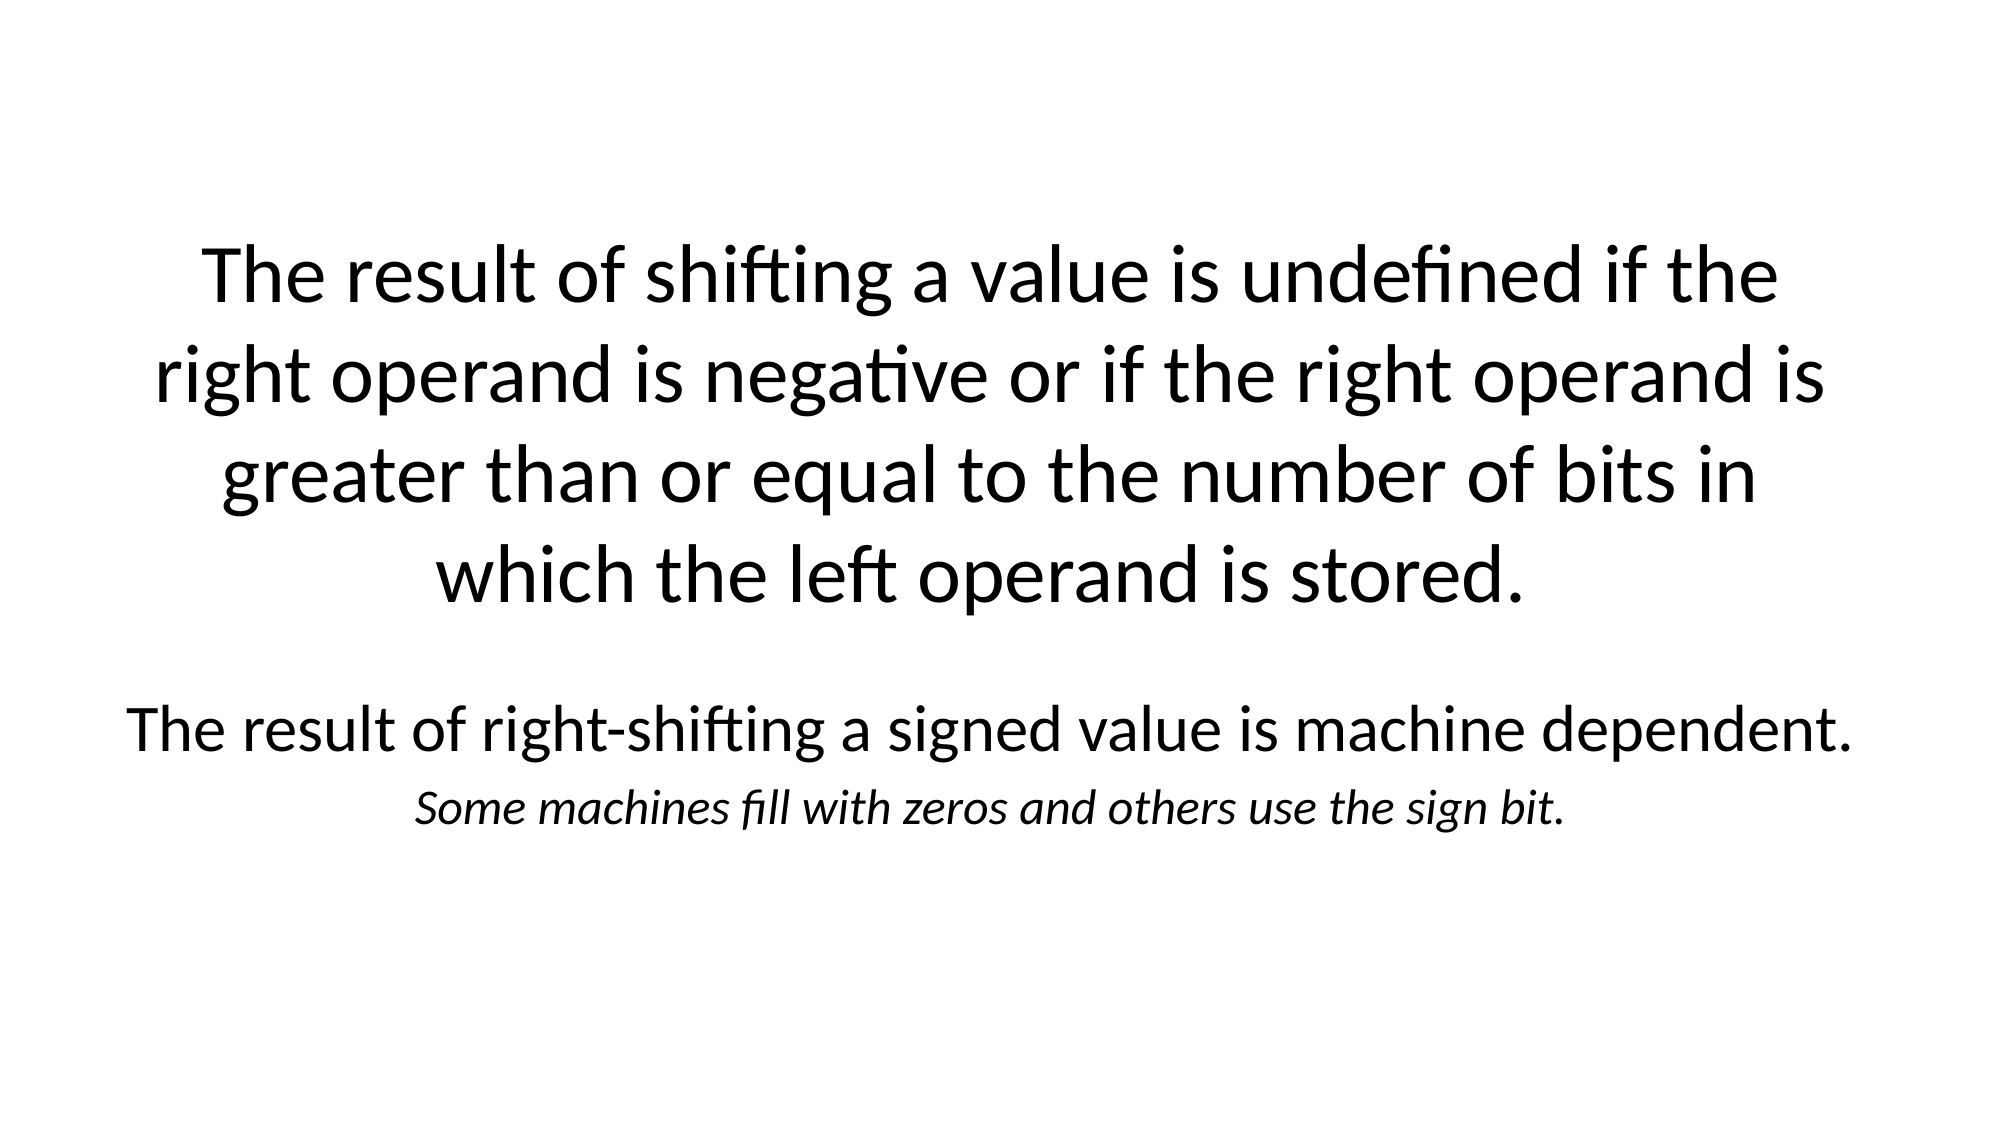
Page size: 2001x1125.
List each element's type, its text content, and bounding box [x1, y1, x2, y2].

text_box The result of right-shifting a signed value is machine dependent. Some machines fill with zeros and others use the sign bit. [104, 677, 1878, 973]
list The result of shifting a value is undefined if the right operand is negative or if the right operand is greater than or equal to the number of bits in which the left operand is stored. [104, 211, 1878, 631]
